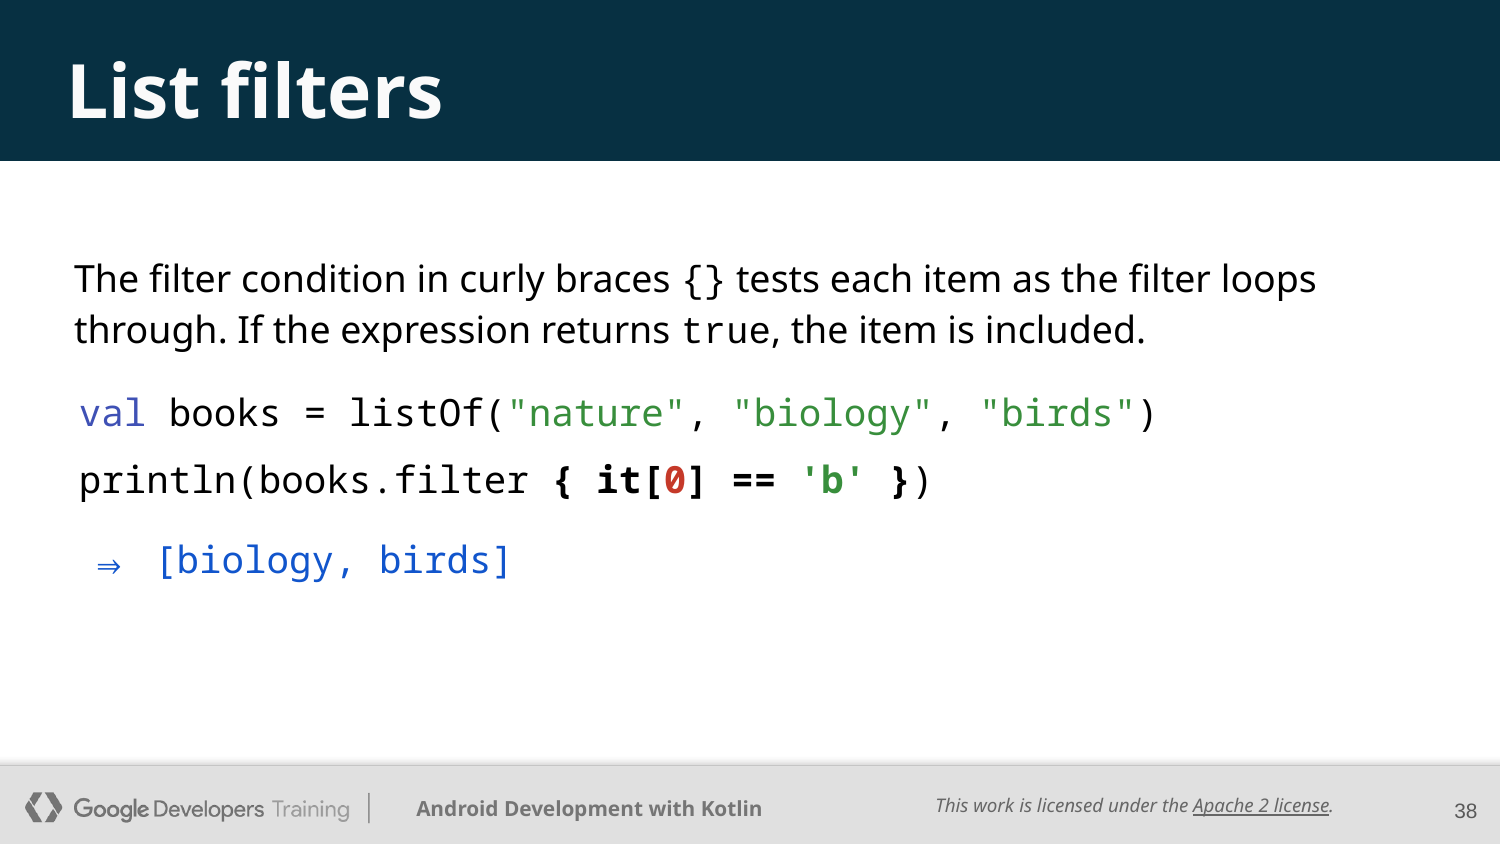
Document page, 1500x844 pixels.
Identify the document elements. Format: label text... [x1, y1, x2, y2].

slide_number 38 [1402, 777, 1493, 842]
text_box ⇒ [biology, birds] [71, 520, 1277, 598]
list val books = listOf("nature", "biology", "birds") println(books.filter { it[0] == 'b' }) [63, 351, 1462, 598]
title List filters [51, 28, 1449, 122]
text_box The filter condition in curly braces {} tests each item as the filter loops through. If the expression returns true, the item is included. [59, 233, 1441, 341]
picture [0, 161, 1500, 844]
